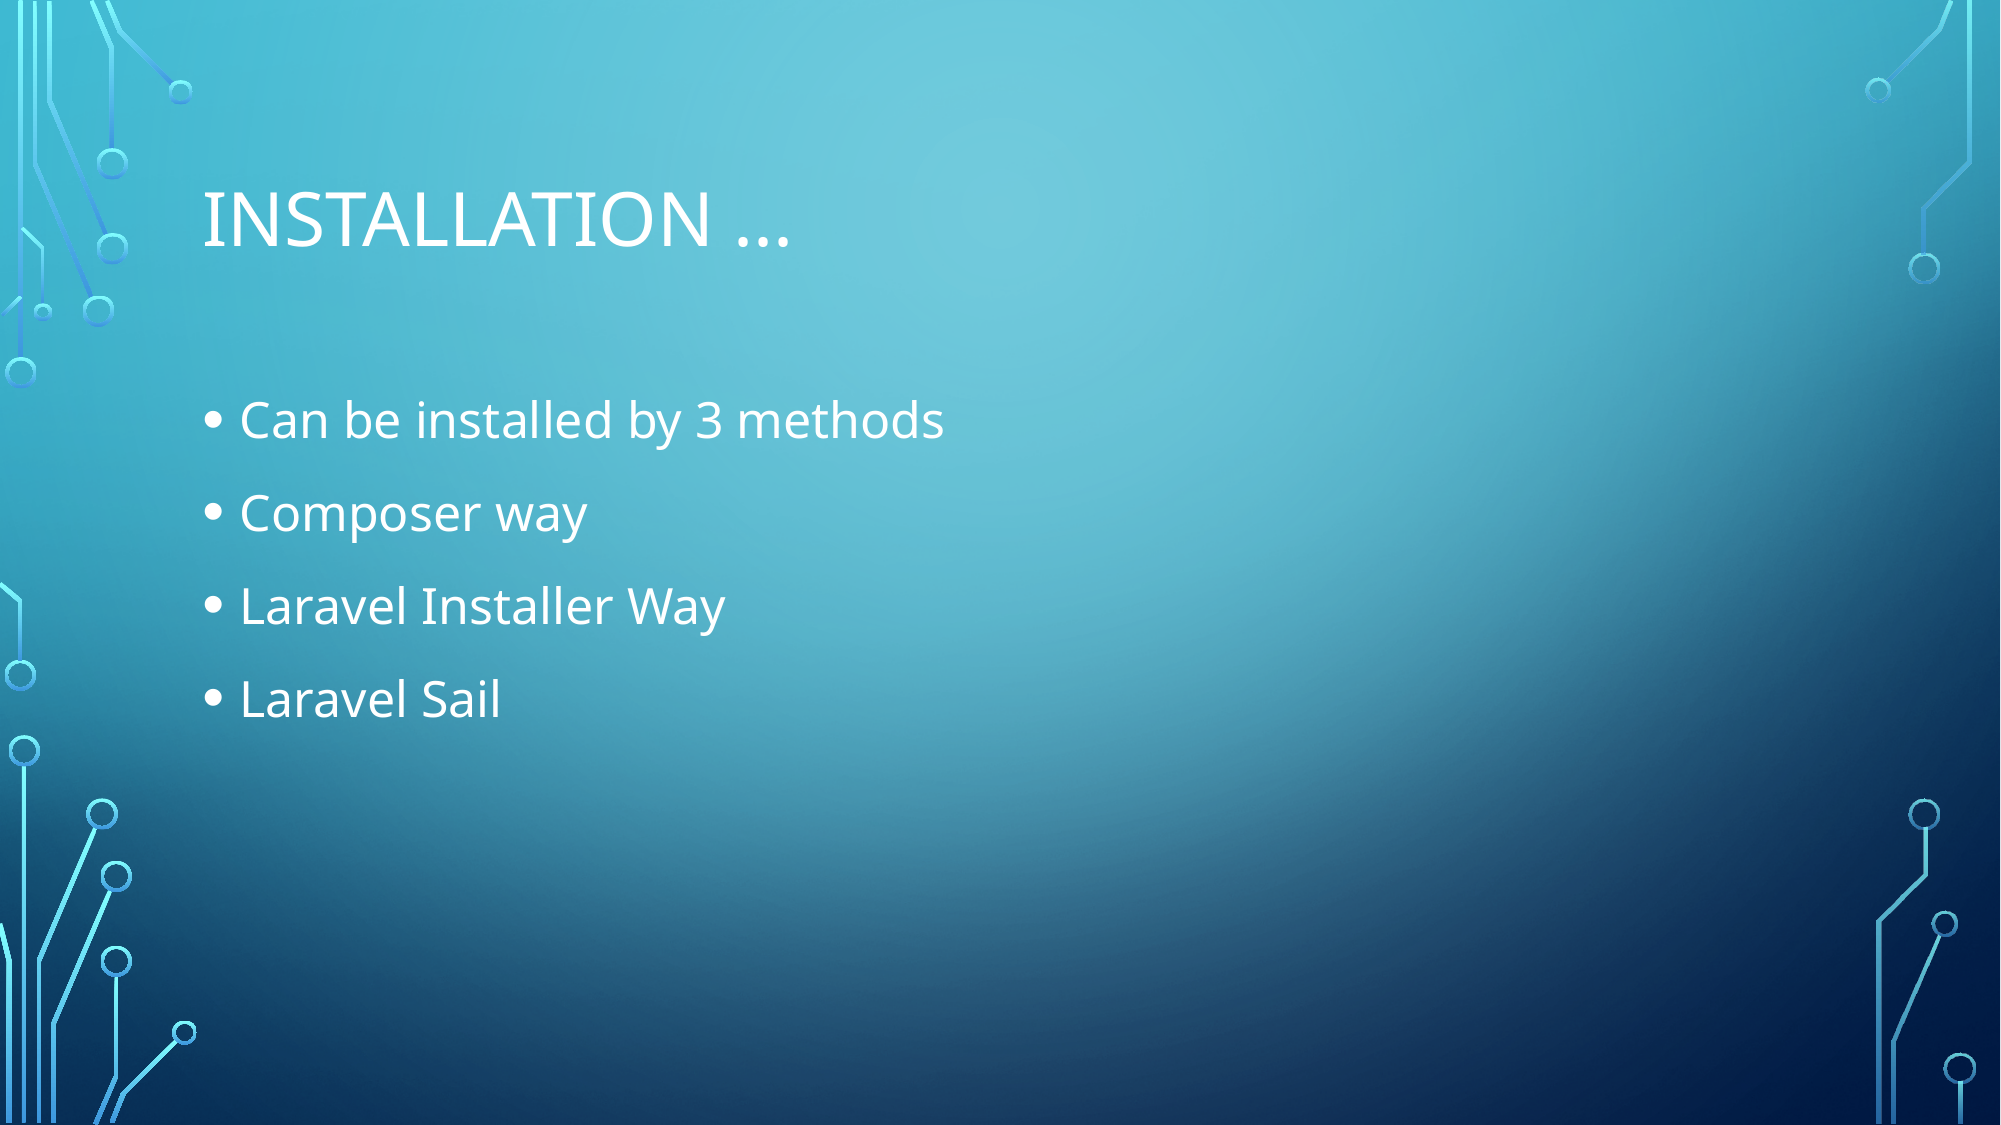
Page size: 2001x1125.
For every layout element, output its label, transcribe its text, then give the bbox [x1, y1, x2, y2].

title Installation ... [187, 101, 1813, 344]
list Can be installed by 3 methods Composer way Laravel Installer Way Laravel Sail [187, 369, 1813, 950]
